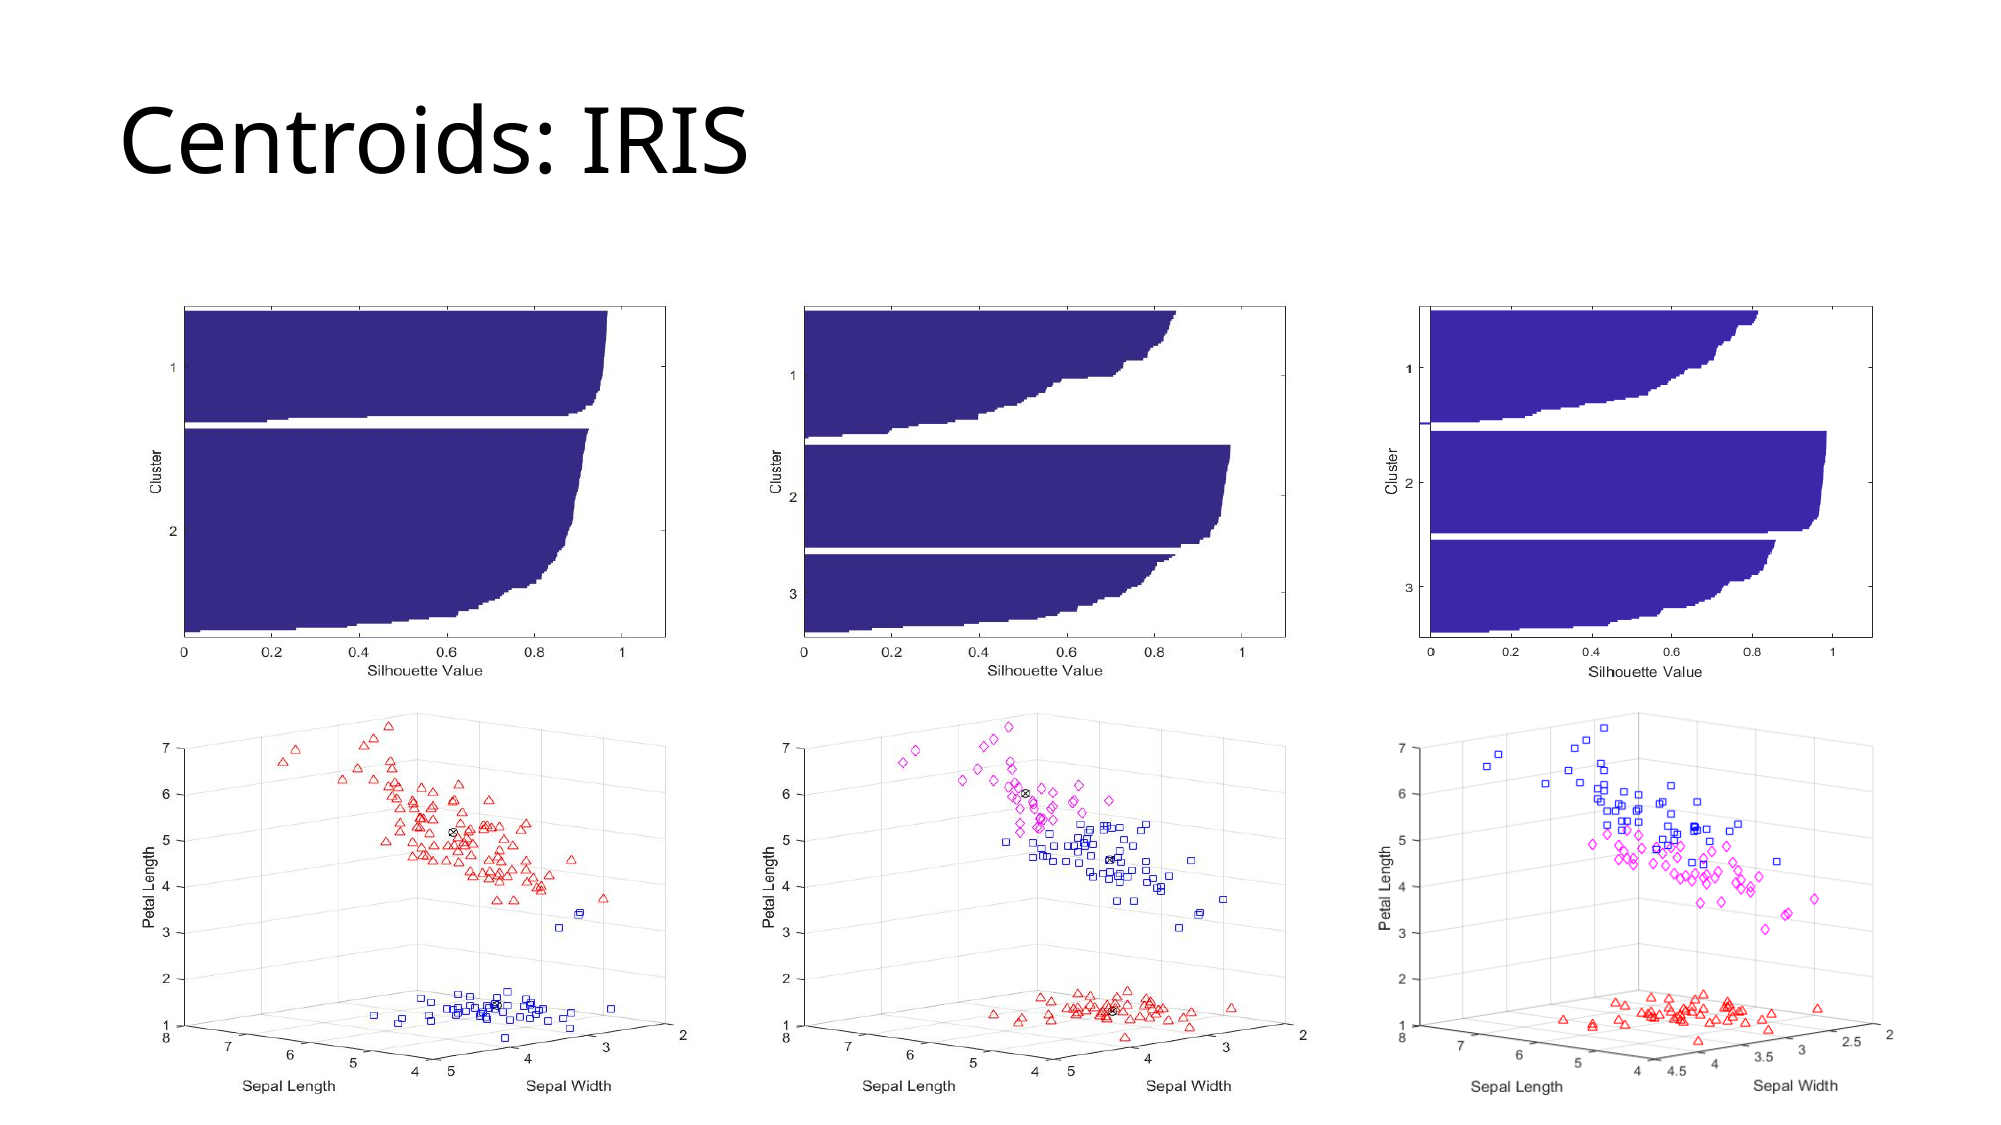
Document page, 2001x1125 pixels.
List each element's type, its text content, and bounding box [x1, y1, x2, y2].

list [103, 682, 723, 1106]
picture [103, 275, 1929, 1106]
title Centroids: IRIS [103, 60, 1605, 228]
